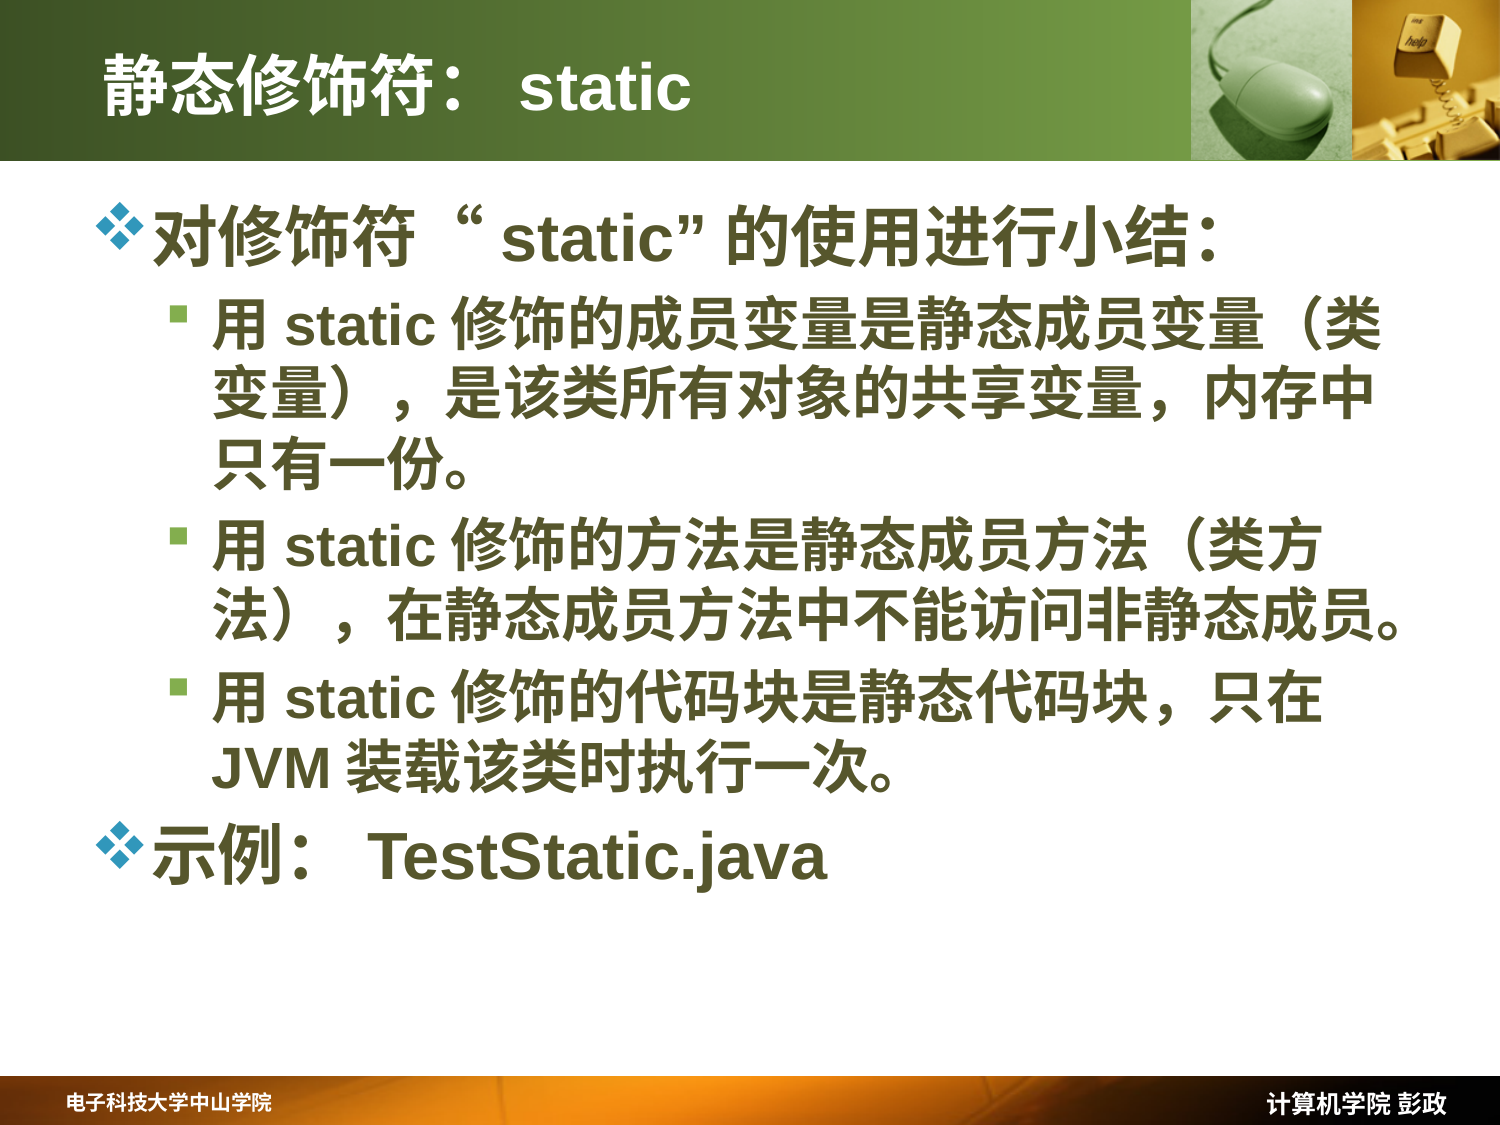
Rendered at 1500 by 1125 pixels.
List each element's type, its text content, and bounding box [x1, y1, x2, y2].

list 对修饰符“static”的使用进行小结： 用static修饰的成员变量是静态成员变量（类变量），是该类所有对象的共享变量，内存中只有一份。 用static修饰的方法是静态成员方法（类方法），在静态成员方法中不能访问非静态成员。 用static修饰的代码块是静态代码块，只在JVM装载该类时执行一次。 示例：TestStatic.java [75, 187, 1425, 1050]
picture [0, 1076, 1500, 1125]
slide_number 电子科技大学中山学院 [50, 1082, 500, 1125]
title 静态修饰符：static [87, 37, 1175, 130]
footer 计算机学院 彭政 [1012, 1081, 1463, 1125]
picture [1191, 0, 1500, 160]
